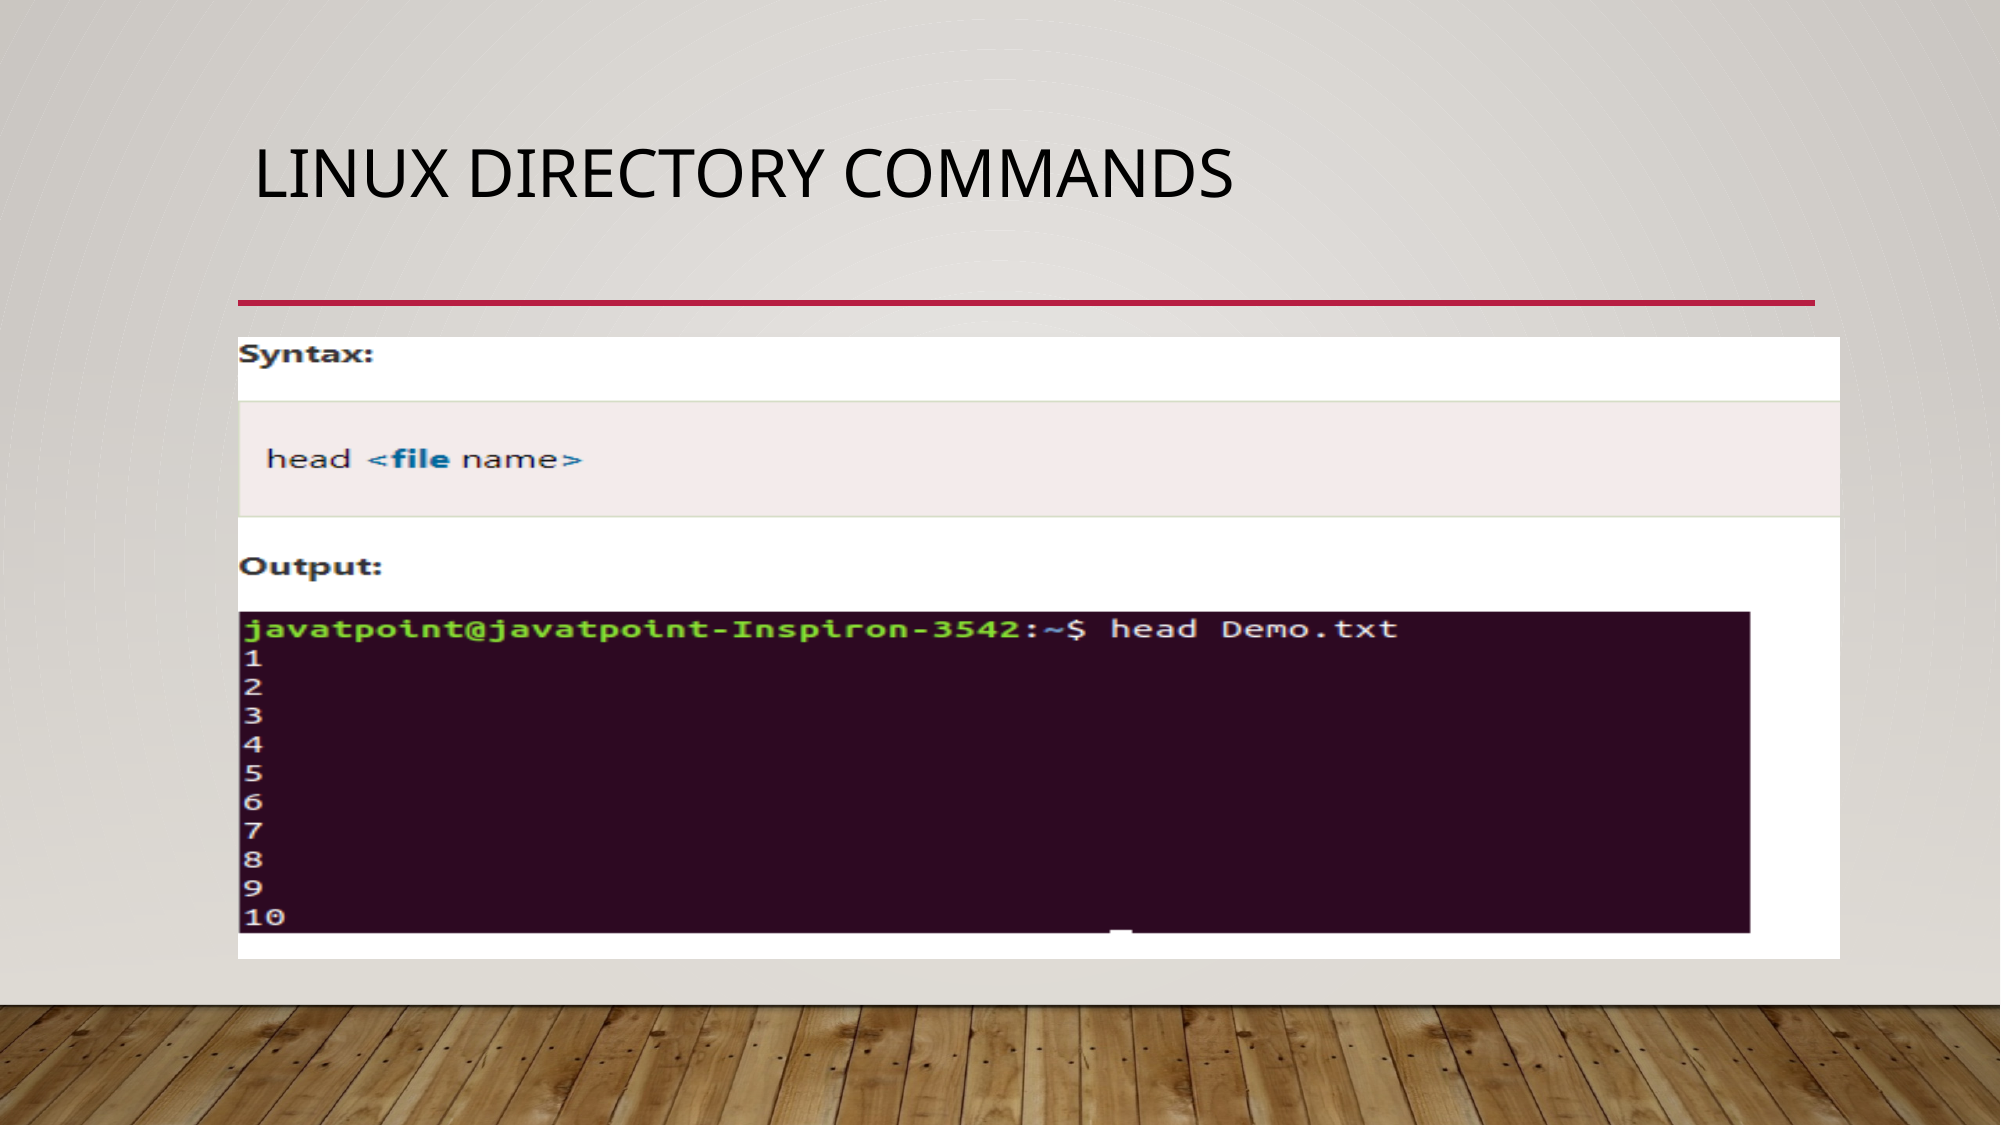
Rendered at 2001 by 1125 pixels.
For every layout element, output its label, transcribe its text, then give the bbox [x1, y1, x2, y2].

title Linux Directory Commands [238, 131, 1814, 305]
picture [0, 1005, 2000, 1125]
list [237, 336, 1840, 959]
